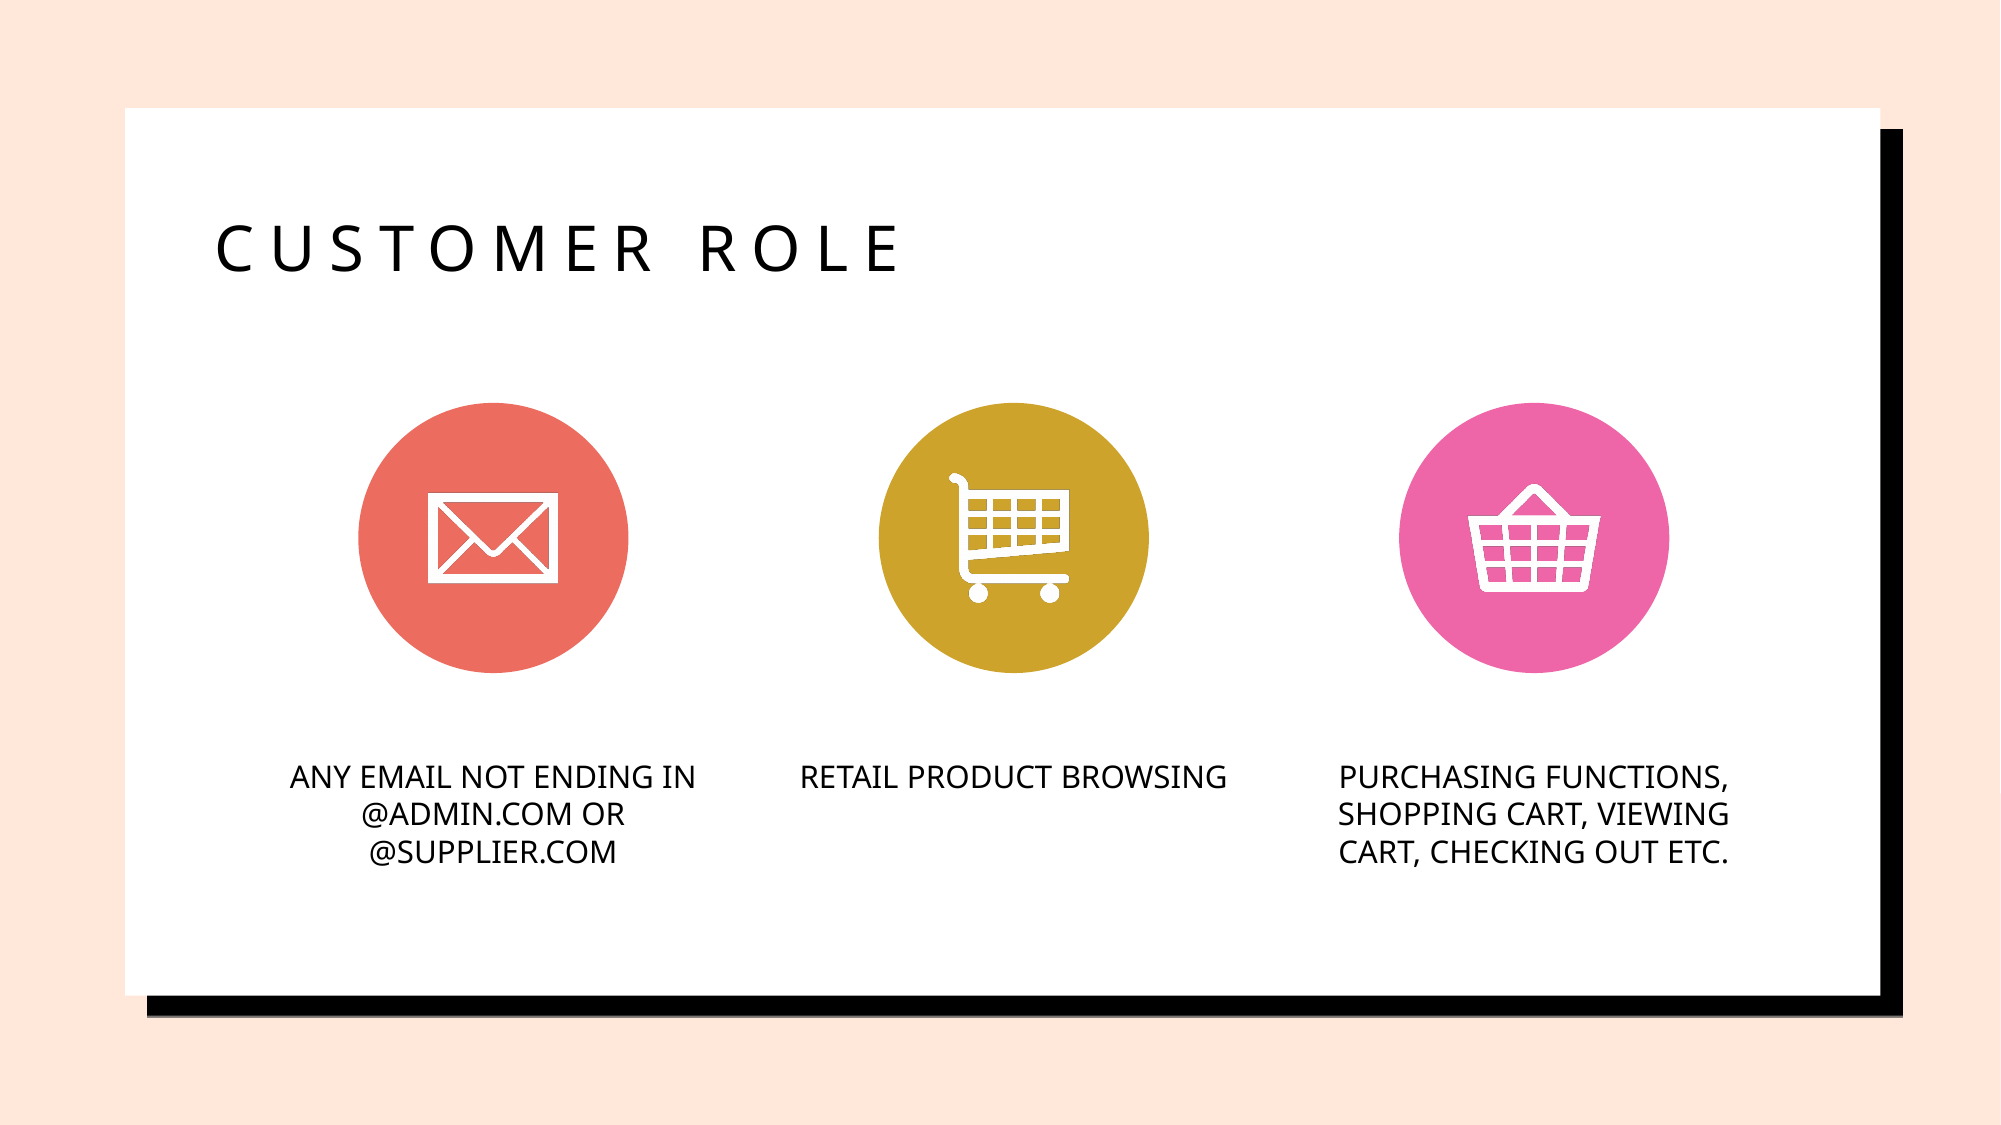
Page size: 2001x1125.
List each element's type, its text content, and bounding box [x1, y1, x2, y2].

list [262, 349, 1766, 929]
text_box [0, 0, 2000, 1125]
text_box [124, 107, 1881, 997]
title Customer role [199, 184, 1738, 292]
